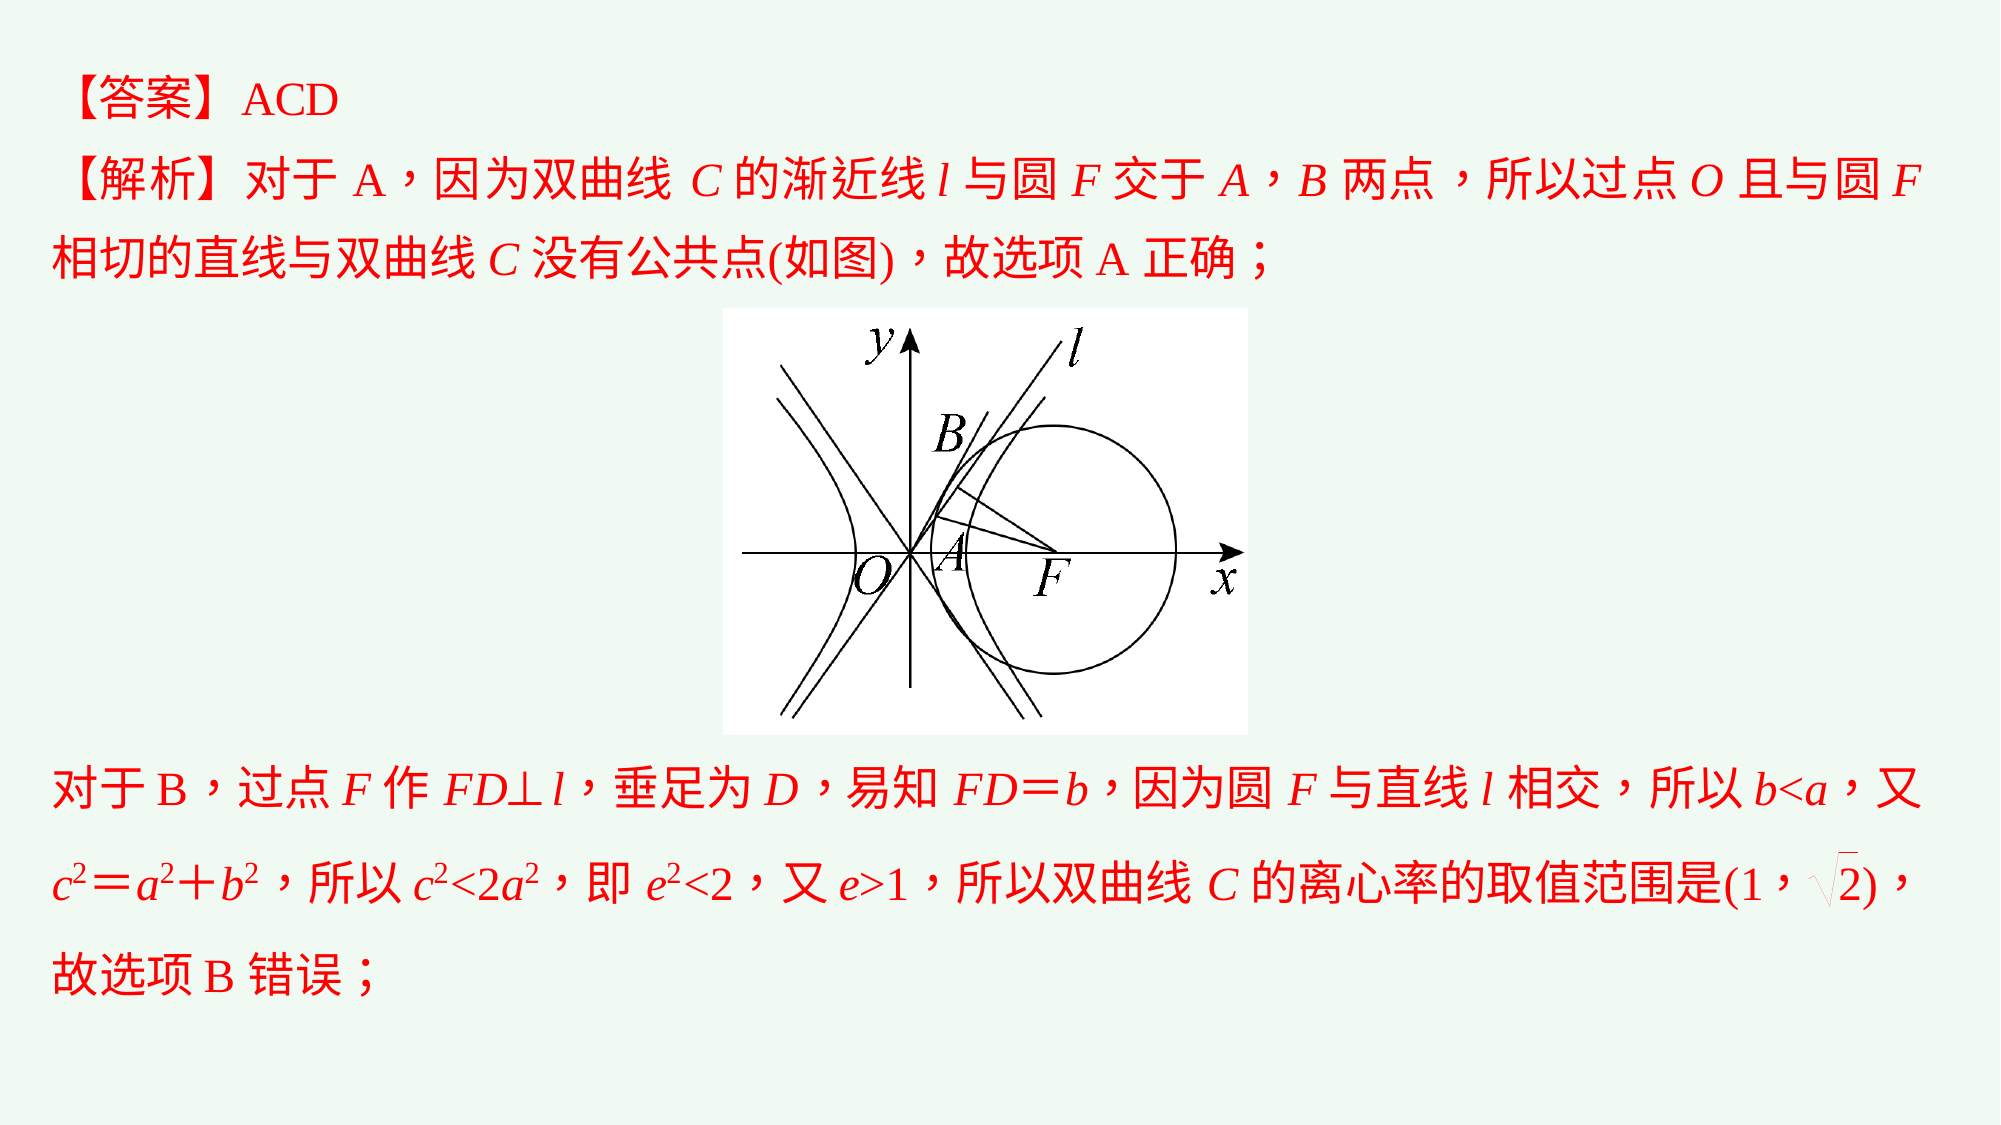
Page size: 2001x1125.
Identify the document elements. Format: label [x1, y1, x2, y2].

text_box [51, 67, 1923, 1111]
